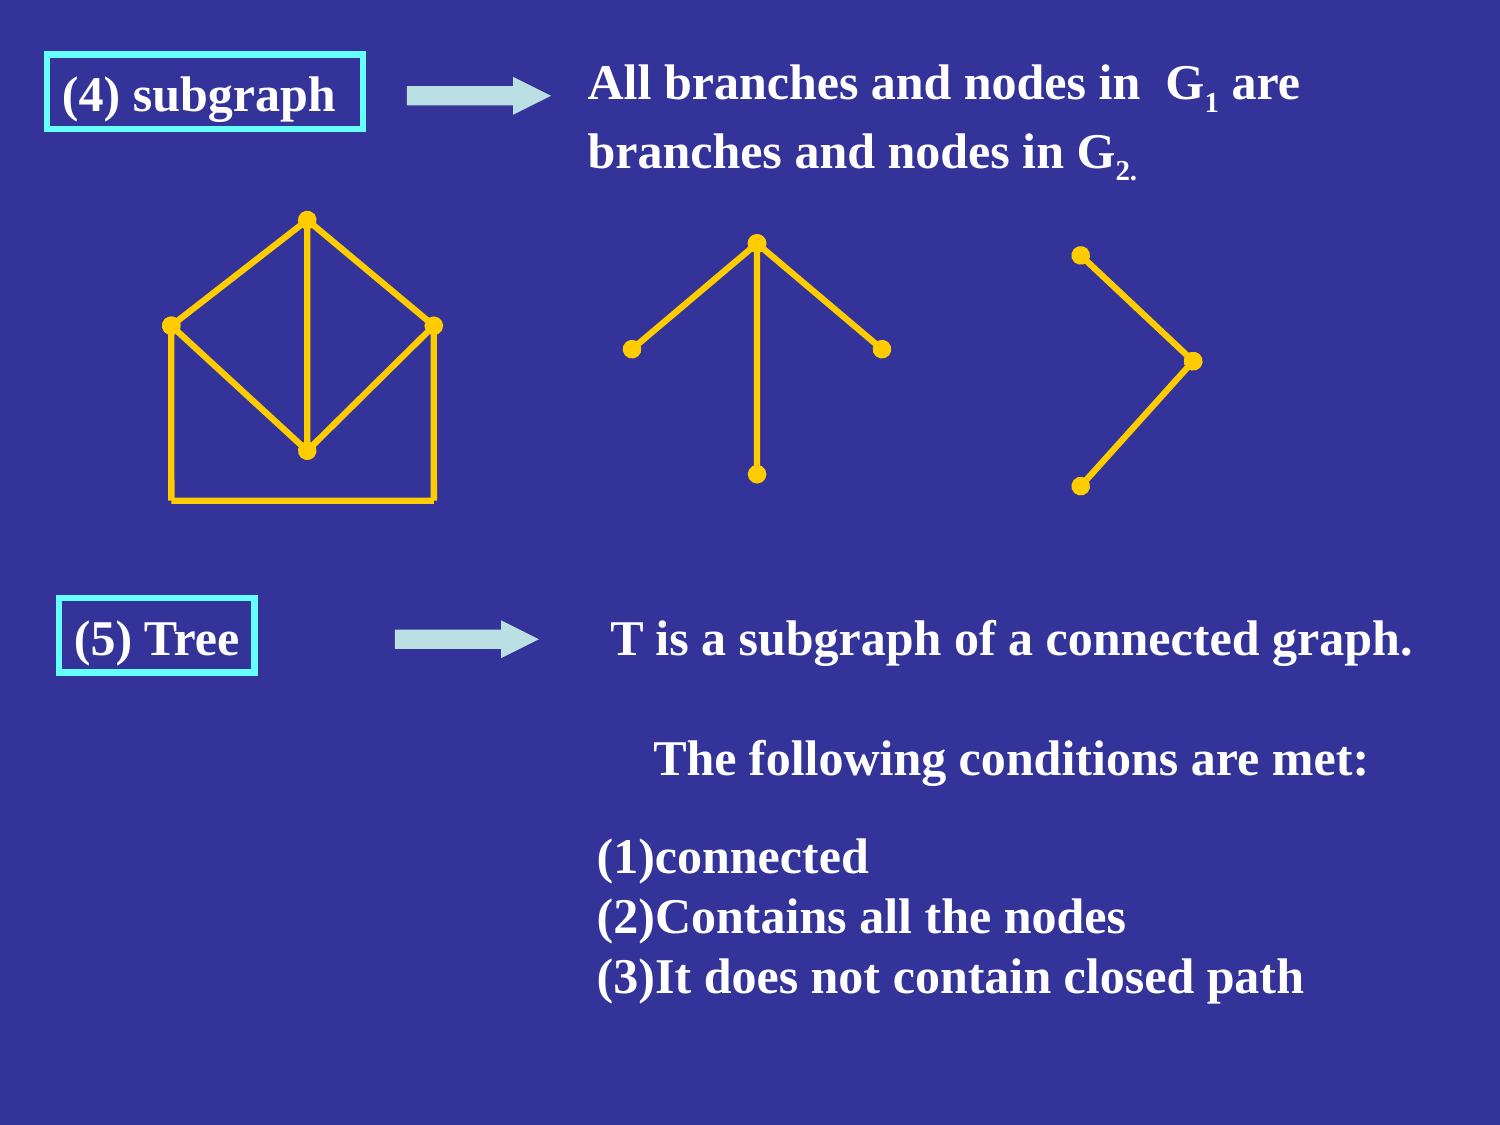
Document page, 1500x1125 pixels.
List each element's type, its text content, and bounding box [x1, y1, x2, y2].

text_box [407, 78, 550, 114]
text_box (5) Tree [59, 597, 255, 673]
text_box T is a subgraph of a connected graph. The following conditions are met: [537, 597, 1486, 793]
text_box (4) subgraph [47, 54, 363, 130]
text_box All branches and nodes in G1 are branches and nodes in G2. [572, 42, 1473, 194]
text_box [631, 243, 883, 475]
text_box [171, 219, 435, 501]
text_box (1)connected (2)Contains all the nodes (3)It does not contain closed path [581, 816, 1486, 1011]
text_box [395, 621, 538, 657]
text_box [1080, 255, 1194, 487]
